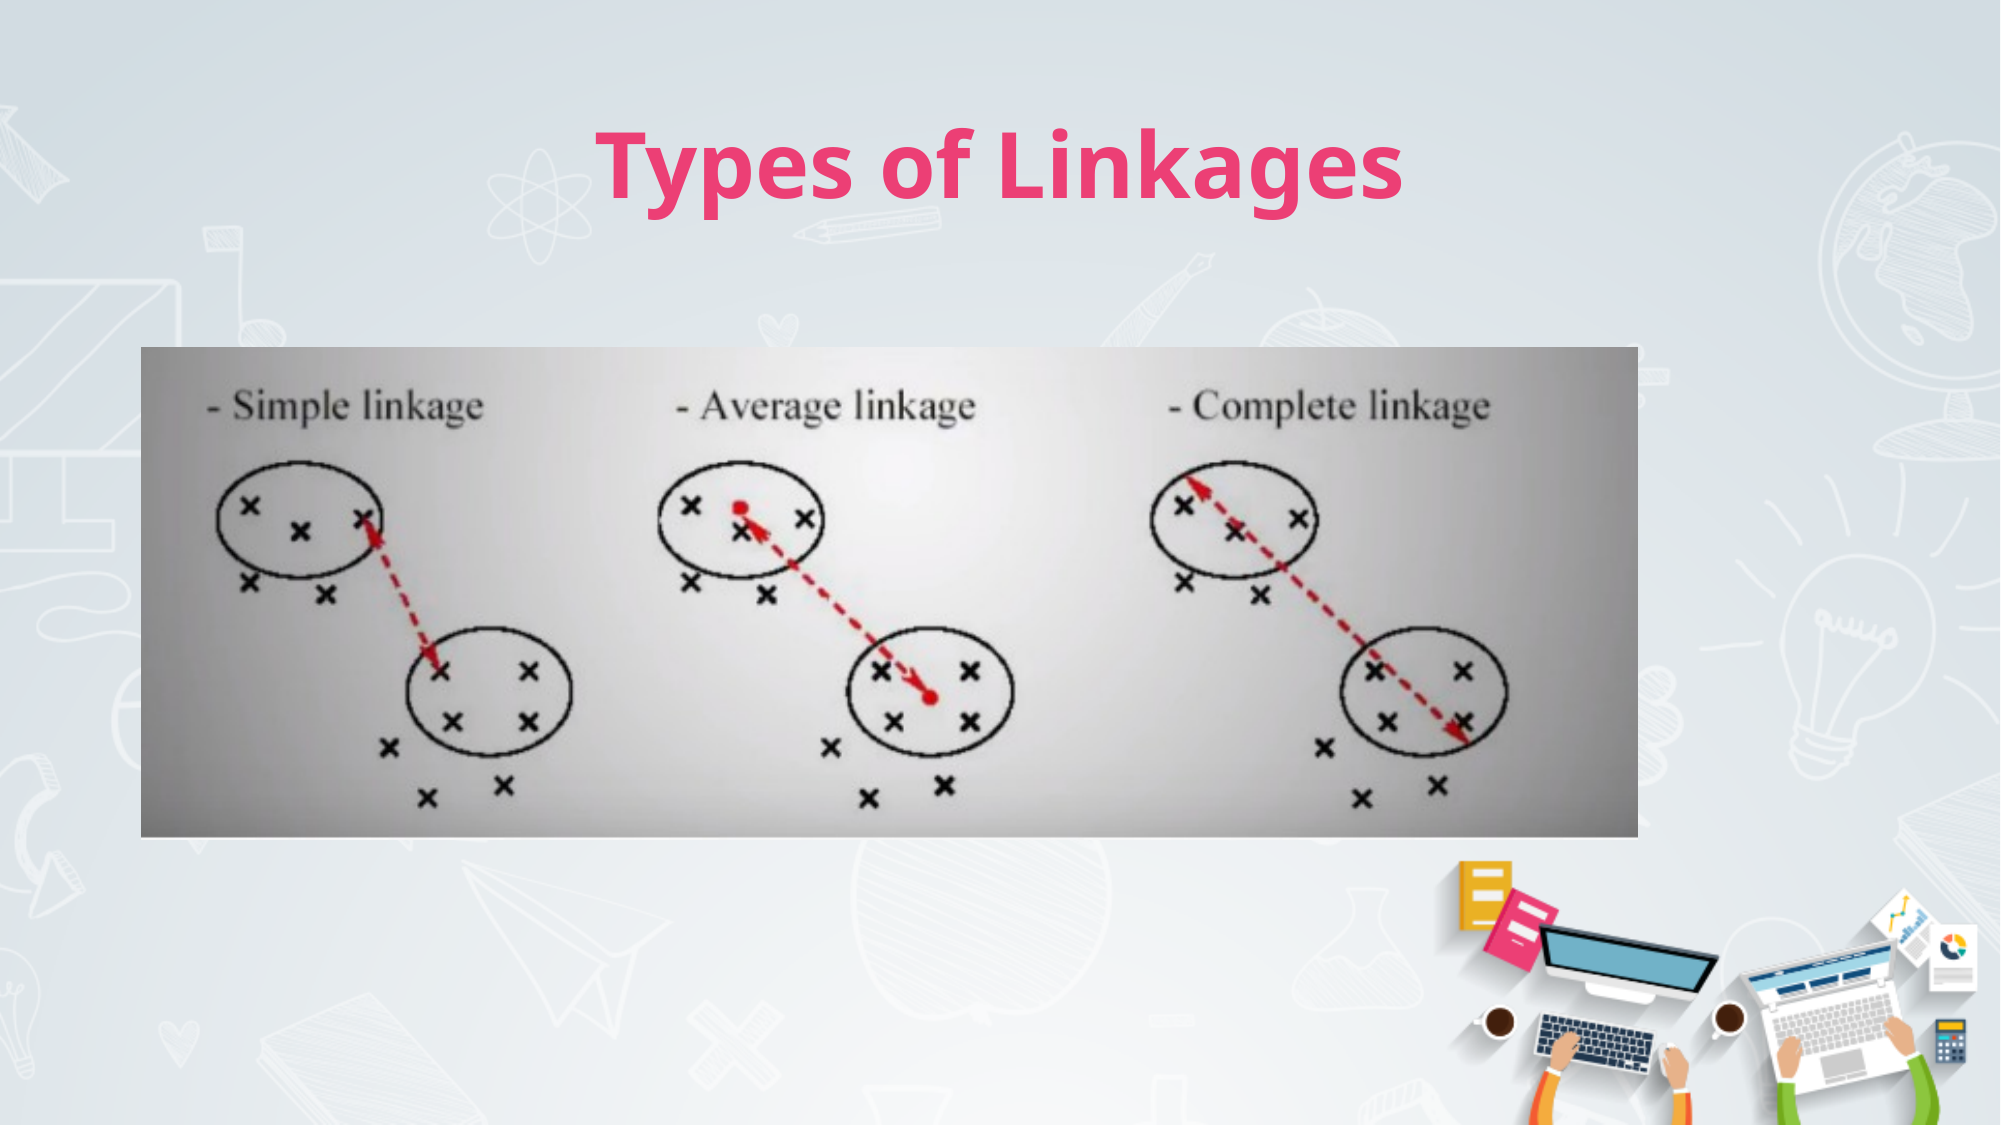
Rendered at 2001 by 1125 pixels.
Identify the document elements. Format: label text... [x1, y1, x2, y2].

picture [0, 0, 2001, 1125]
title Types of Linkages [137, 59, 1863, 278]
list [141, 347, 1638, 840]
